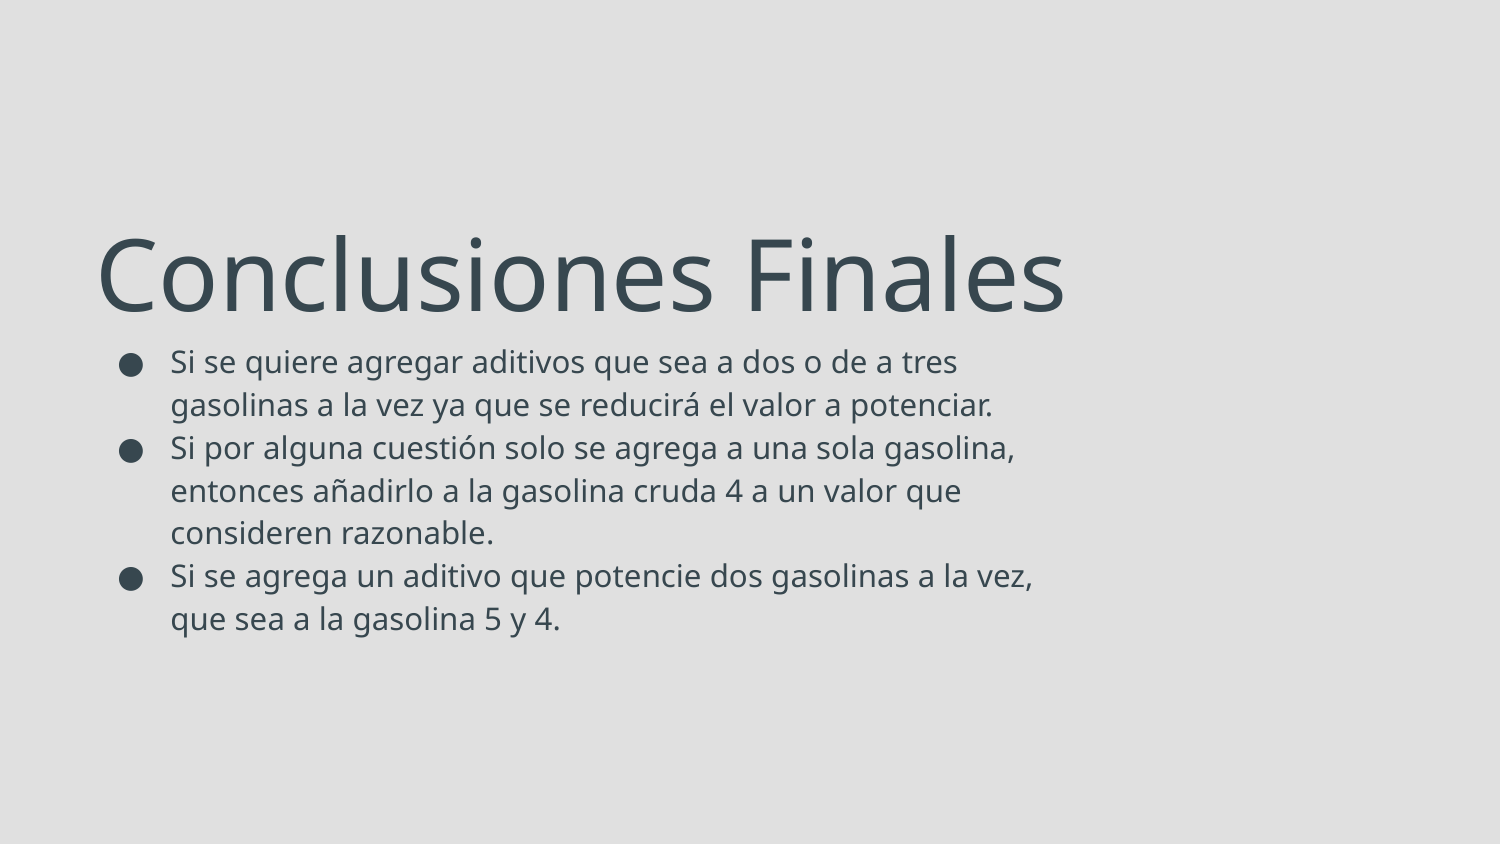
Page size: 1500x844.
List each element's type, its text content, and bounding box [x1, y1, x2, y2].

title Conclusiones Finales Si se quiere agregar aditivos que sea a dos o de a tres gasolinas a la vez ya que se reducirá el valor a potenciar. Si por alguna cuestión solo se agrega a una sola gasolina, entonces añadirlo a la gasolina cruda 4 a un valor que consideren razonable. Si se agrega un aditivo que potencie dos gasolinas a la vez, que sea a la gasolina 5 y 4. [80, 86, 1102, 758]
